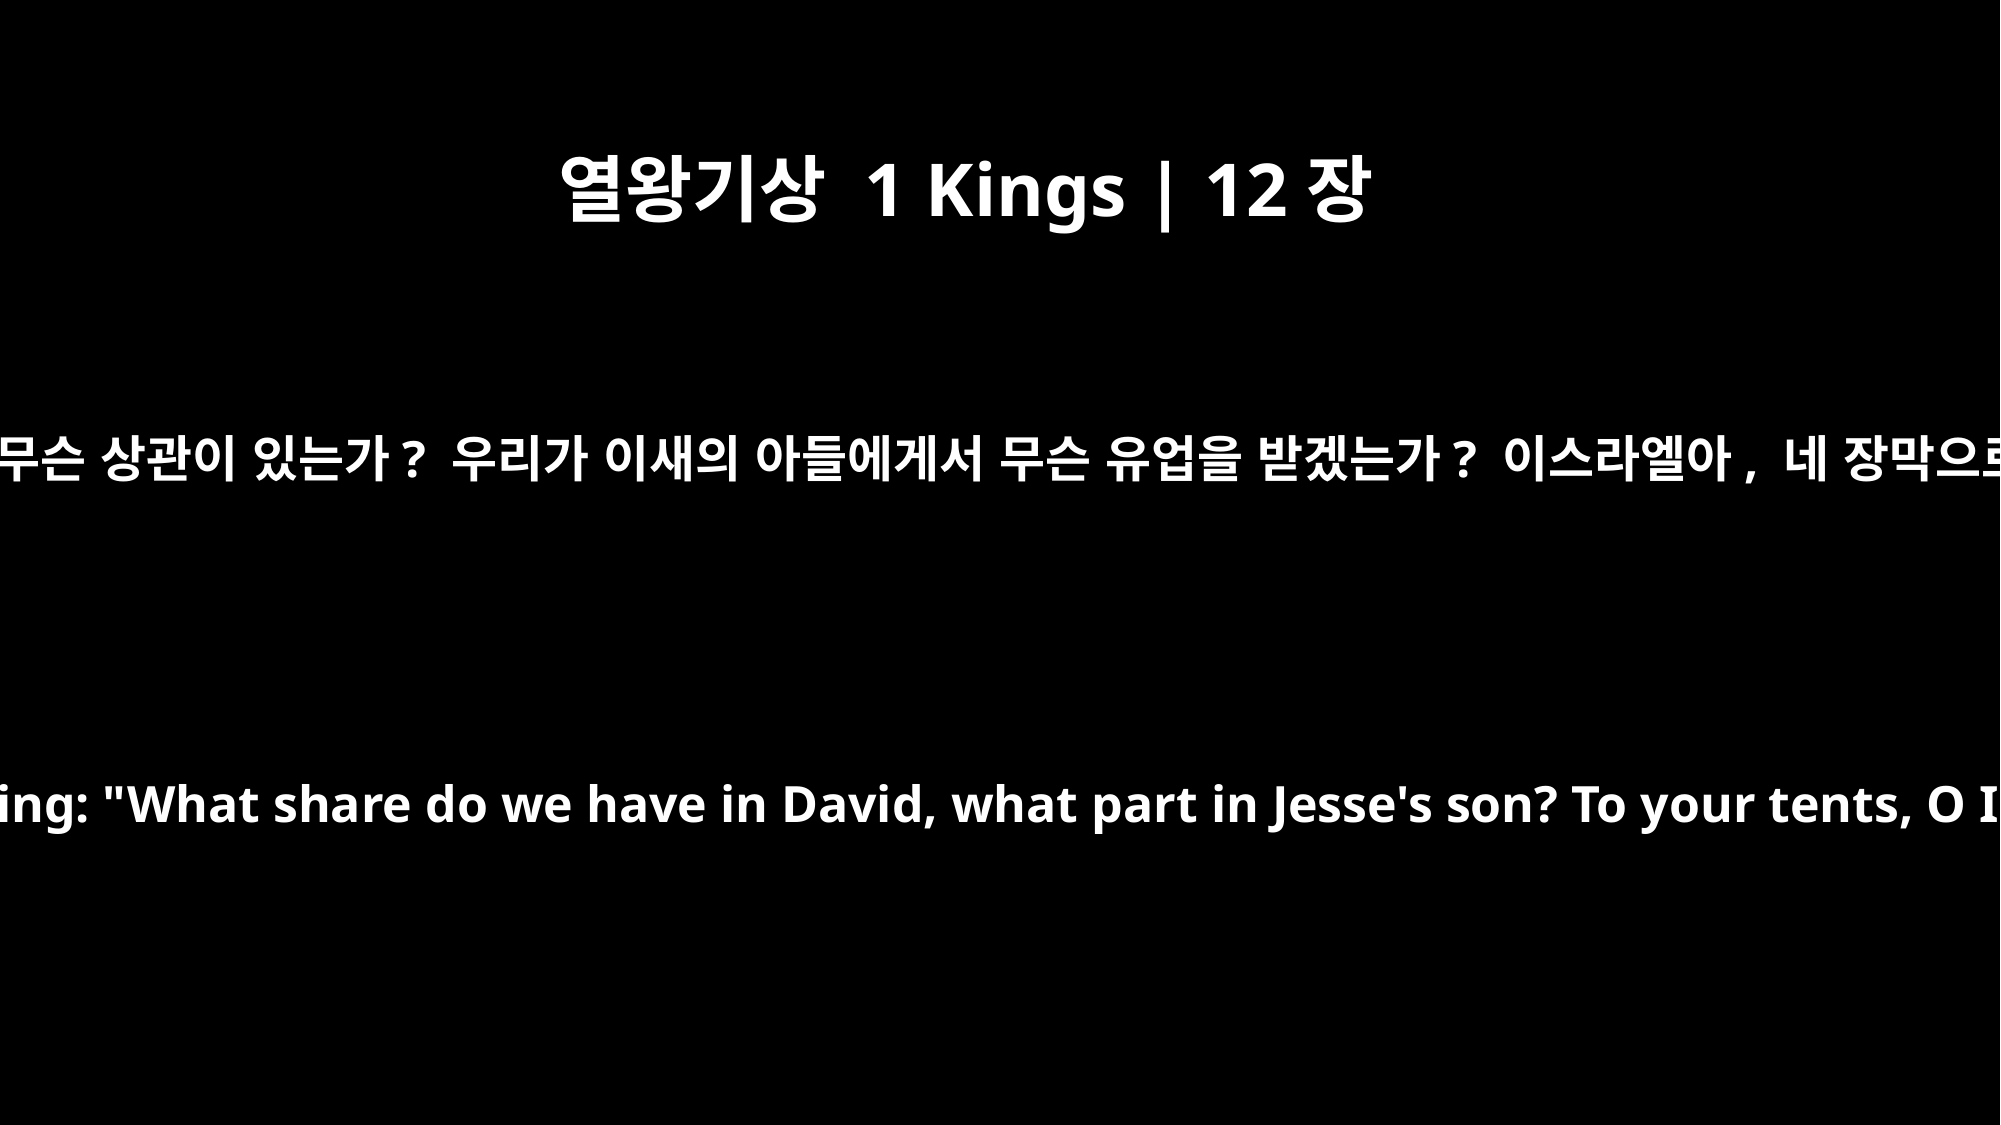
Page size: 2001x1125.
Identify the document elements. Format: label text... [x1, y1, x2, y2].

text_box 16 온 이스라엘은 왕이 자기들의 말을 듣지 않는 것을 보고 왕에게 대답했습니다. “우리가 다윗과 무슨 상관이 있는가? 우리가 이새의 아들에게서 무슨 유업을 받겠는가? 이스라엘아, 네 장막으로 돌아가라. 다윗이여, 당신 집안이나 돌아보라.” 그리고 나서 이스라엘은 자기 장막으로 돌아갔습니다. [0, 359, 2000, 555]
text_box When all Israel saw that the king refused to listen to them, they answered the king: "What share do we have in David, what part in Jesse's son? To your tents, O Israel! Look after your own house, O David!" So the Israelites went home. [0, 764, 2000, 840]
text_box 열왕기상 1 Kings | 12장 [543, 136, 1389, 239]
